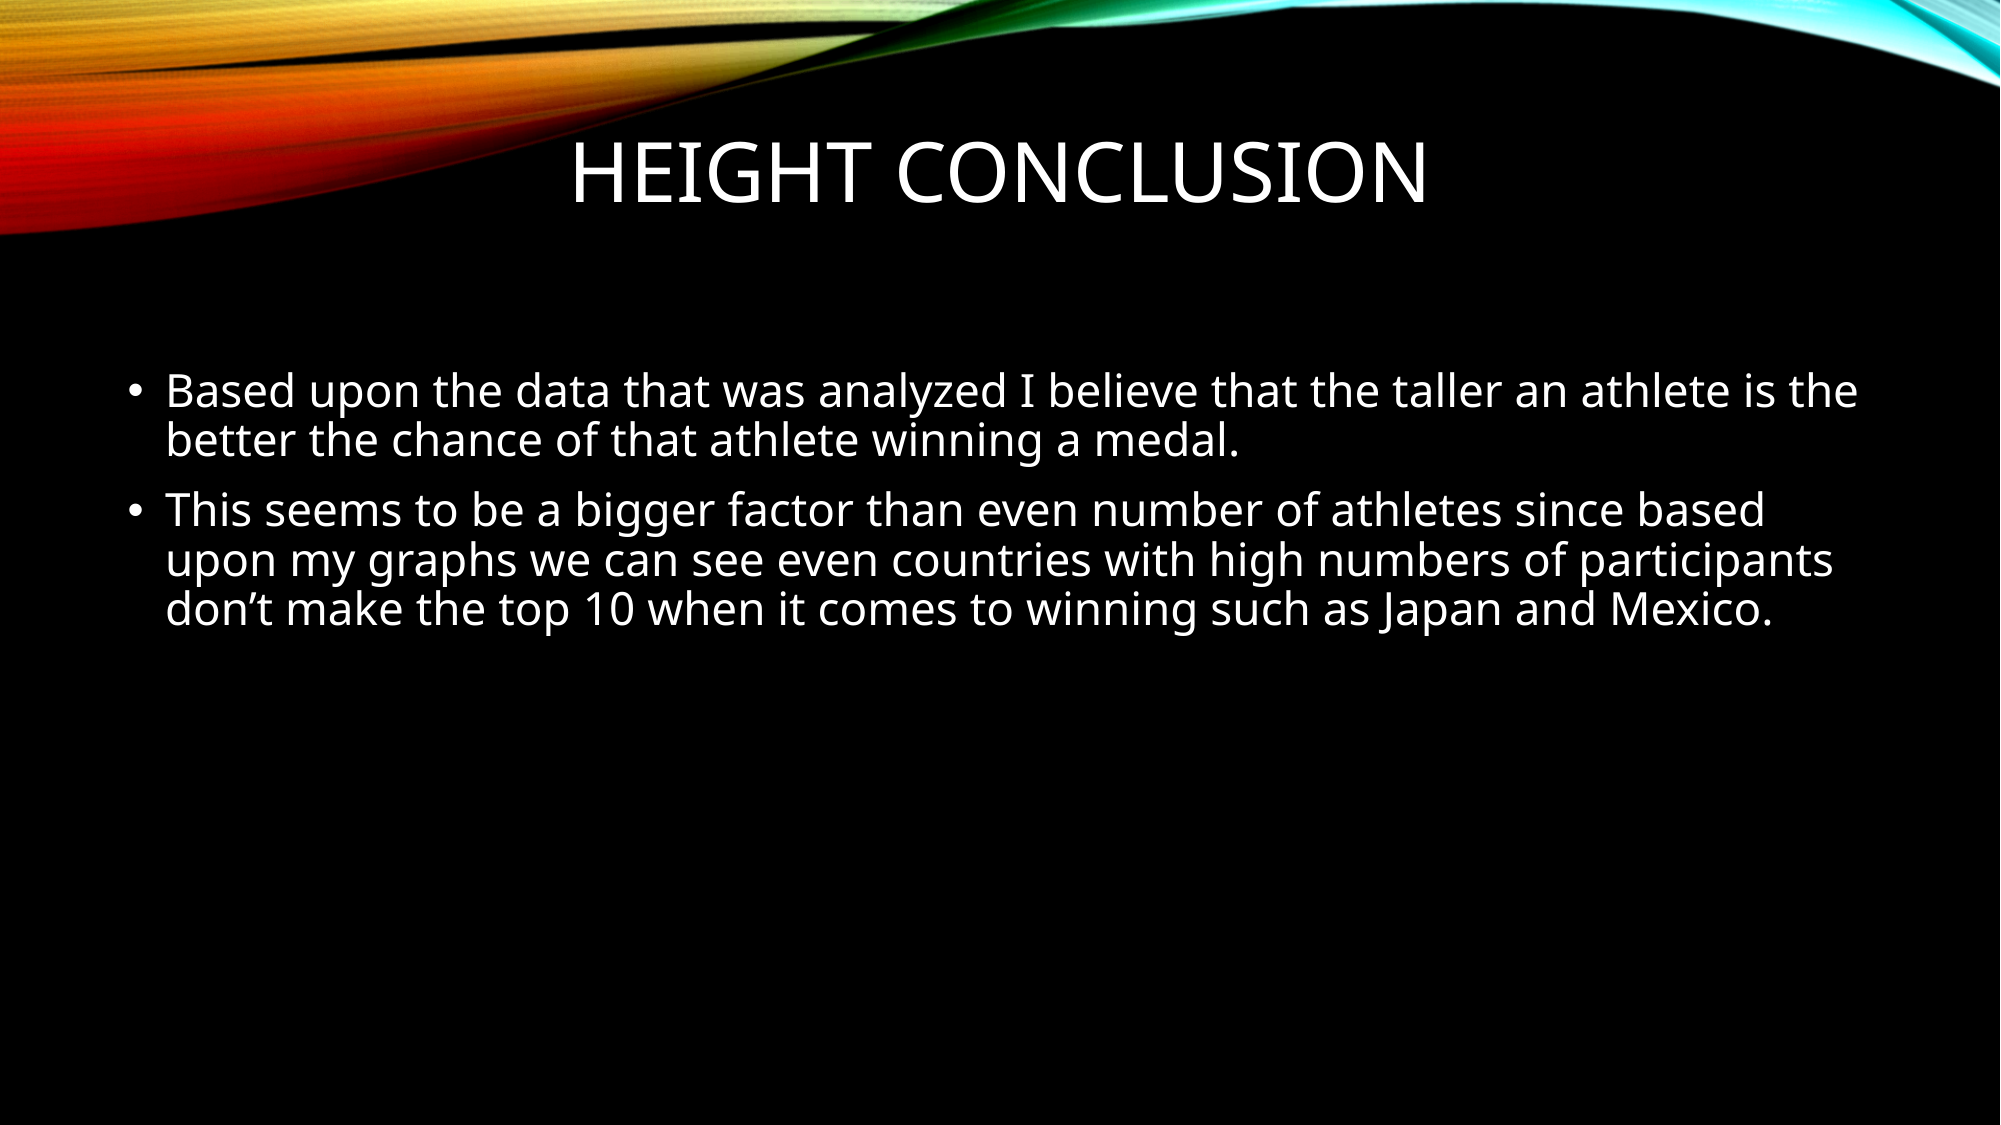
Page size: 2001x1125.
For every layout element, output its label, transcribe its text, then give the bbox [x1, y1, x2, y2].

list Based upon the data that was analyzed I believe that the taller an athlete is the better the chance of that athlete winning a medal. This seems to be a bigger factor than even number of athletes since based upon my graphs we can see even countries with high numbers of participants don’t make the top 10 when it comes to winning such as Japan and Mexico. [112, 360, 1888, 1021]
title Height Conclusion [294, 69, 1707, 282]
picture [0, 0, 2000, 237]
